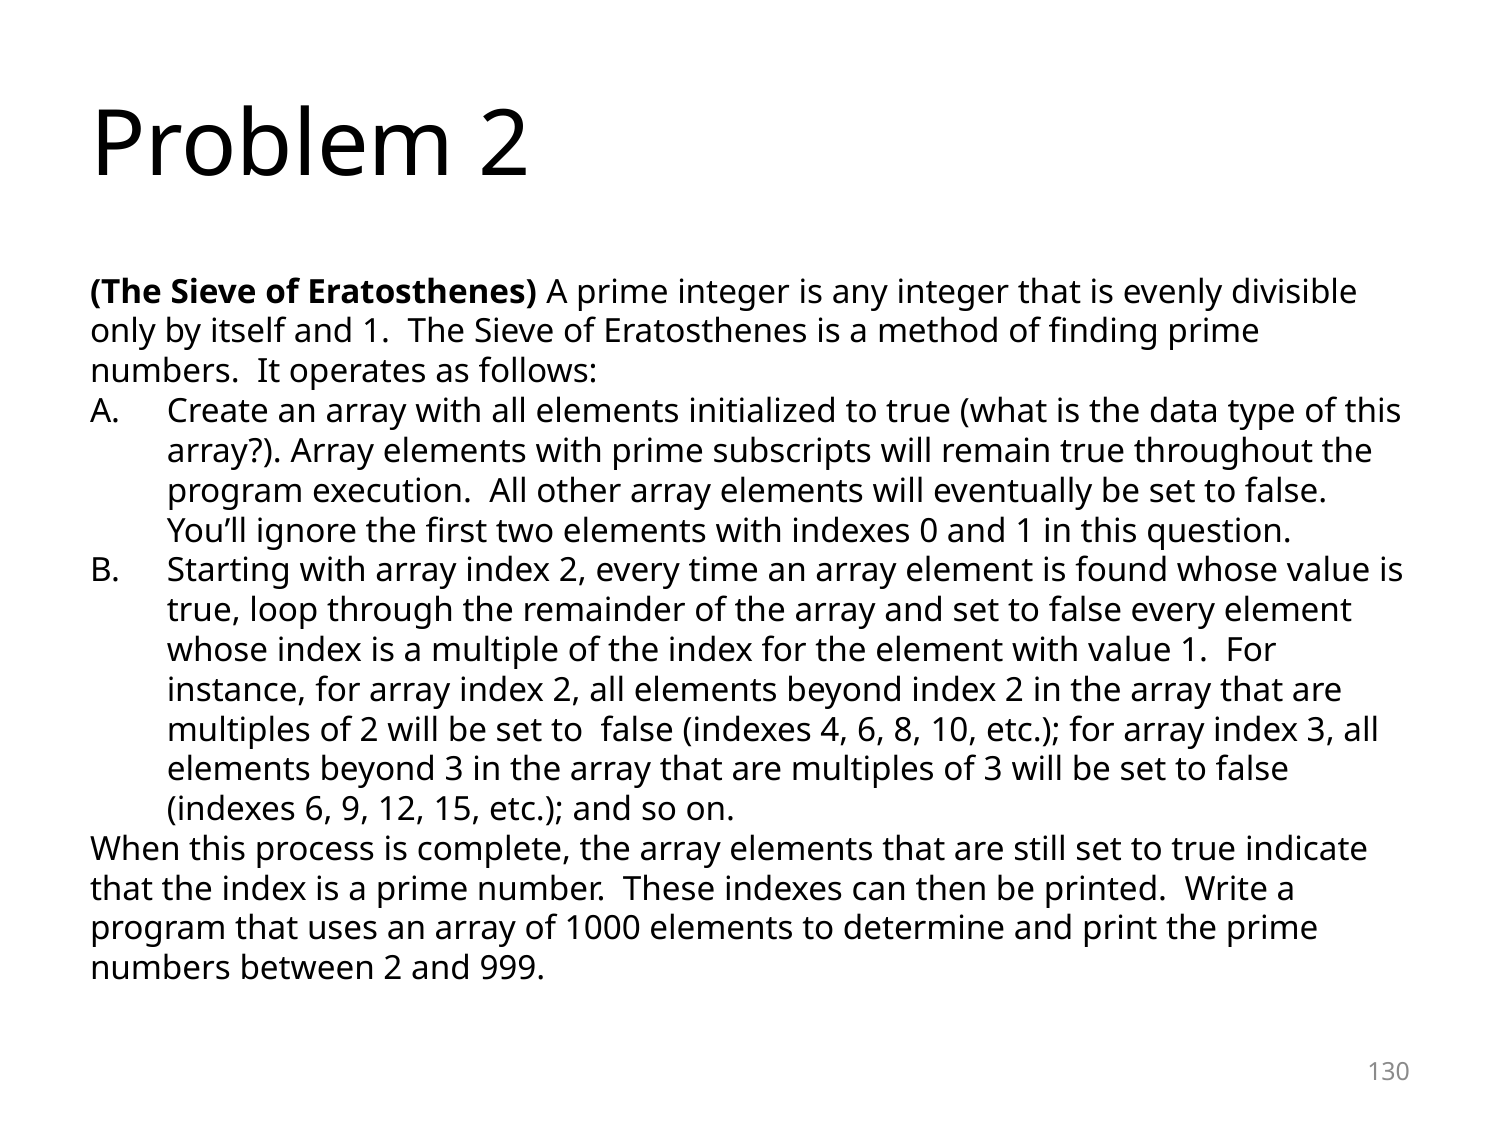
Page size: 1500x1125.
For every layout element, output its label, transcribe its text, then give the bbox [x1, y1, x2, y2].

list (The Sieve of Eratosthenes) A prime integer is any integer that is evenly divisible only by itself and 1. The Sieve of Eratosthenes is a method of finding prime numbers. It operates as follows: Create an array with all elements initialized to true (what is the data type of this array?). Array elements with prime subscripts will remain true throughout the program execution. All other array elements will eventually be set to false. You’ll ignore the first two elements with indexes 0 and 1 in this question. Starting with array index 2, every time an array element is found whose value is true, loop through the remainder of the array and set to false every element whose index is a multiple of the index for the element with value 1. For instance, for array index 2, all elements beyond index 2 in the array that are multiples of 2 will be set to false (indexes 4, 6, 8, 10, etc.); for array index 3, all elements beyond 3 in the array that are multiples of 3 will be set to false (indexes 6, 9, 12, 15, etc.); and so on. When this process is complete, the array elements that are still set to true indicate that the index is a prime number. These indexes can then be printed. Write a program that uses an array of 1000 elements to determine and print the prime numbers between 2 and 999. [75, 392, 1425, 1005]
slide_number 130 [1074, 1042, 1425, 1103]
list (The Sieve of Eratosthenes) A prime integer is any integer that is evenly divisible only by itself and 1. The Sieve of Eratosthenes is a method of finding prime numbers. It operates as follows: Create an array with all elements initialized to true (what is the data type of this array?). Array elements with prime subscripts will remain true throughout the program execution. All other array elements will eventually be set to false. You’ll ignore the first two elements with indexes 0 and 1 in this question. Starting with array index 2, every time an array element is found whose value is true, loop through the remainder of the array and set to false every element whose index is a multiple of the index for the element with value 1. For instance, for array index 2, all elements beyond index 2 in the array that are multiples of 2 will be set to false (indexes 4, 6, 8, 10, etc.); for array index 3, all elements beyond 3 in the array that are multiples of 3 will be set to false (indexes 6, 9, 12, 15, etc.); and so on. When this process is complete, the array elements that are still set to true indicate that the index is a prime number. These indexes can then be printed. Write a program that uses an array of 1000 elements to determine and print the prime numbers between 2 and 999. [75, 262, 1425, 391]
title Problem 2 [75, 45, 1425, 233]
